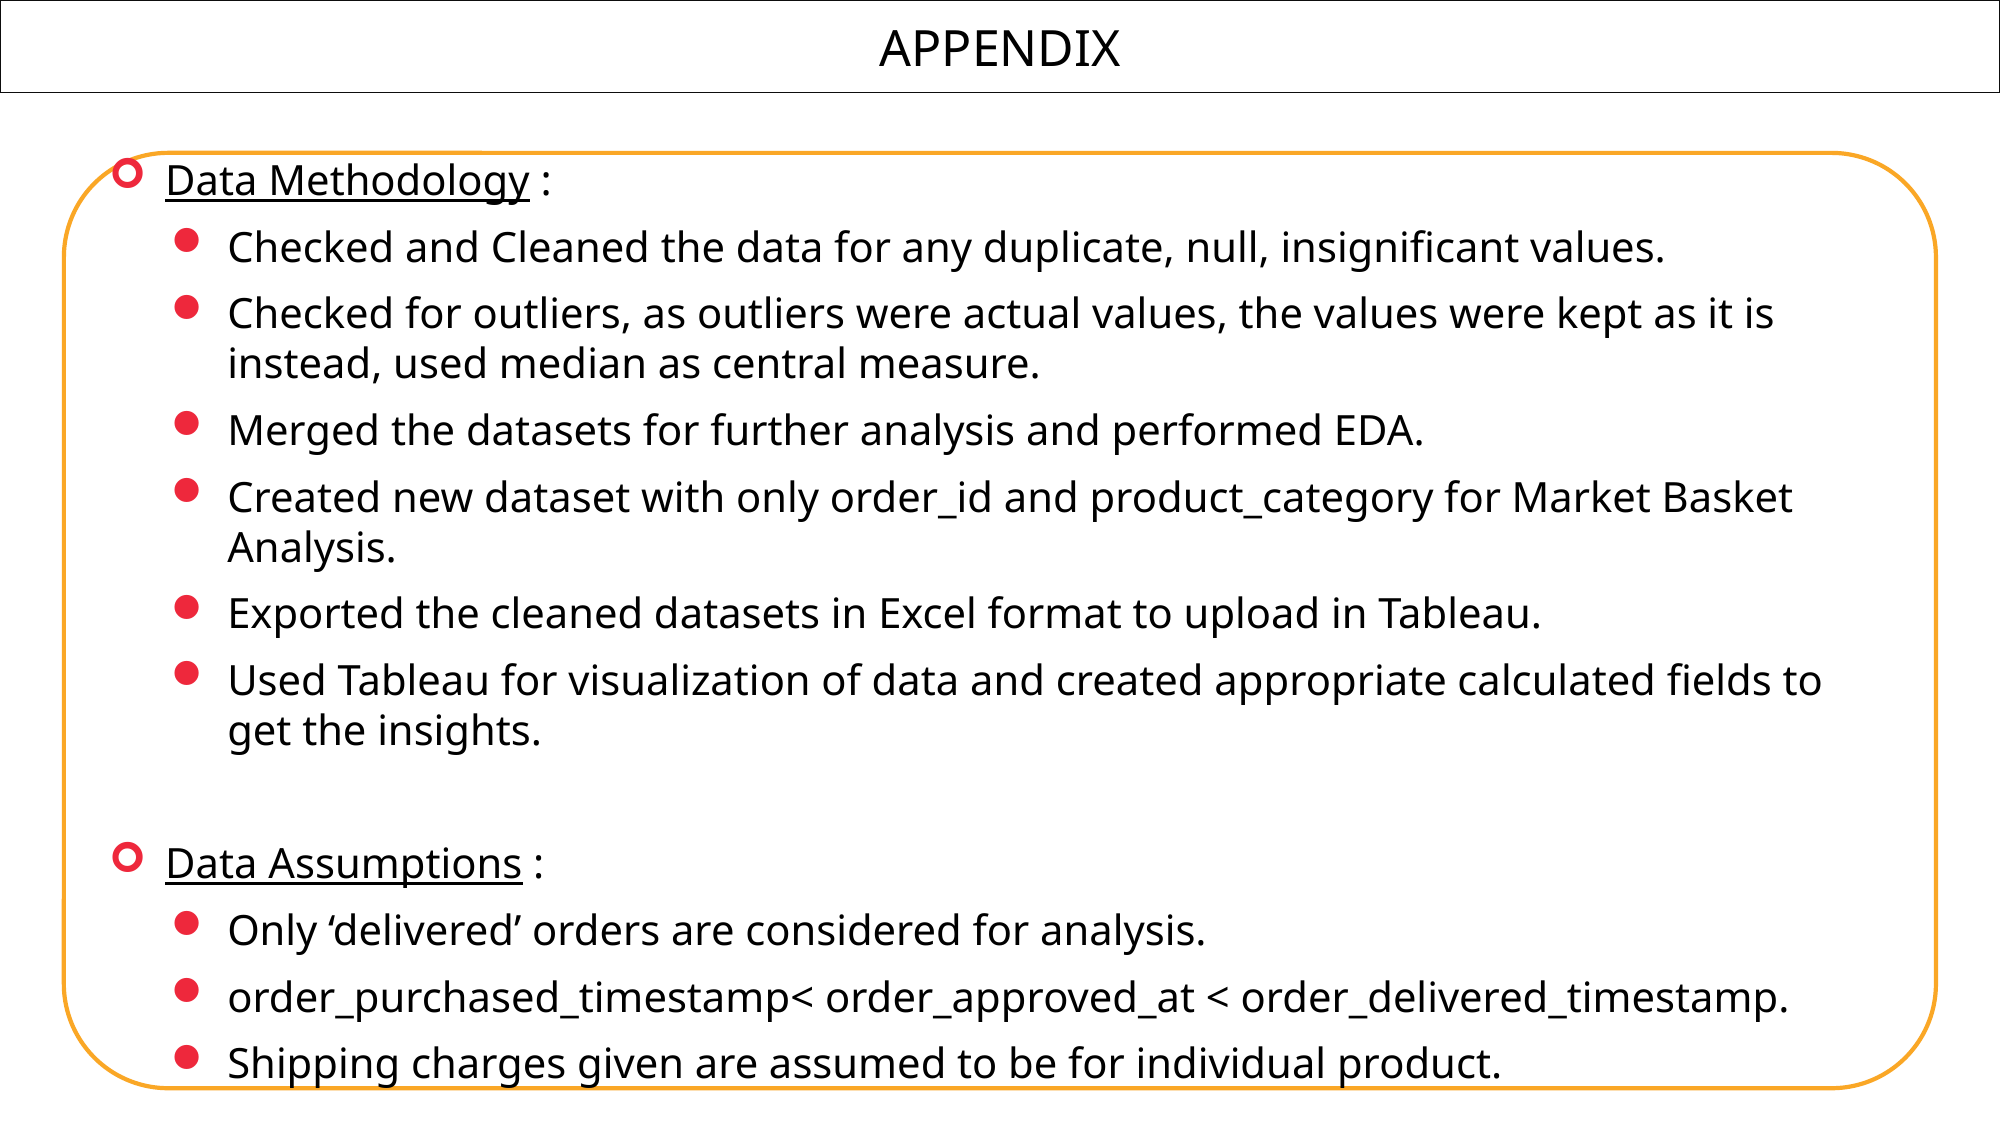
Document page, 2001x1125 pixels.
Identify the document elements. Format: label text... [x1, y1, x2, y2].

text_box Data Methodology : Checked and Cleaned the data for any duplicate, null, insignificant values. Checked for outliers, as outliers were actual values, the values were kept as it is instead, used median as central measure. Merged the datasets for further analysis and performed EDA. Created new dataset with only order_id and product_category for Market Basket Analysis. Exported the cleaned datasets in Excel format to upload in Tableau. Used Tableau for visualization of data and created appropriate calculated fields to get the insights. Data Assumptions : Only ‘delivered’ orders are considered for analysis. order_purchased_timestamp< order_approved_at < order_delivered_timestamp. Shipping charges given are assumed to be for individual product. [61, 150, 1939, 1091]
text_box APPENDIX [0, 0, 2000, 93]
